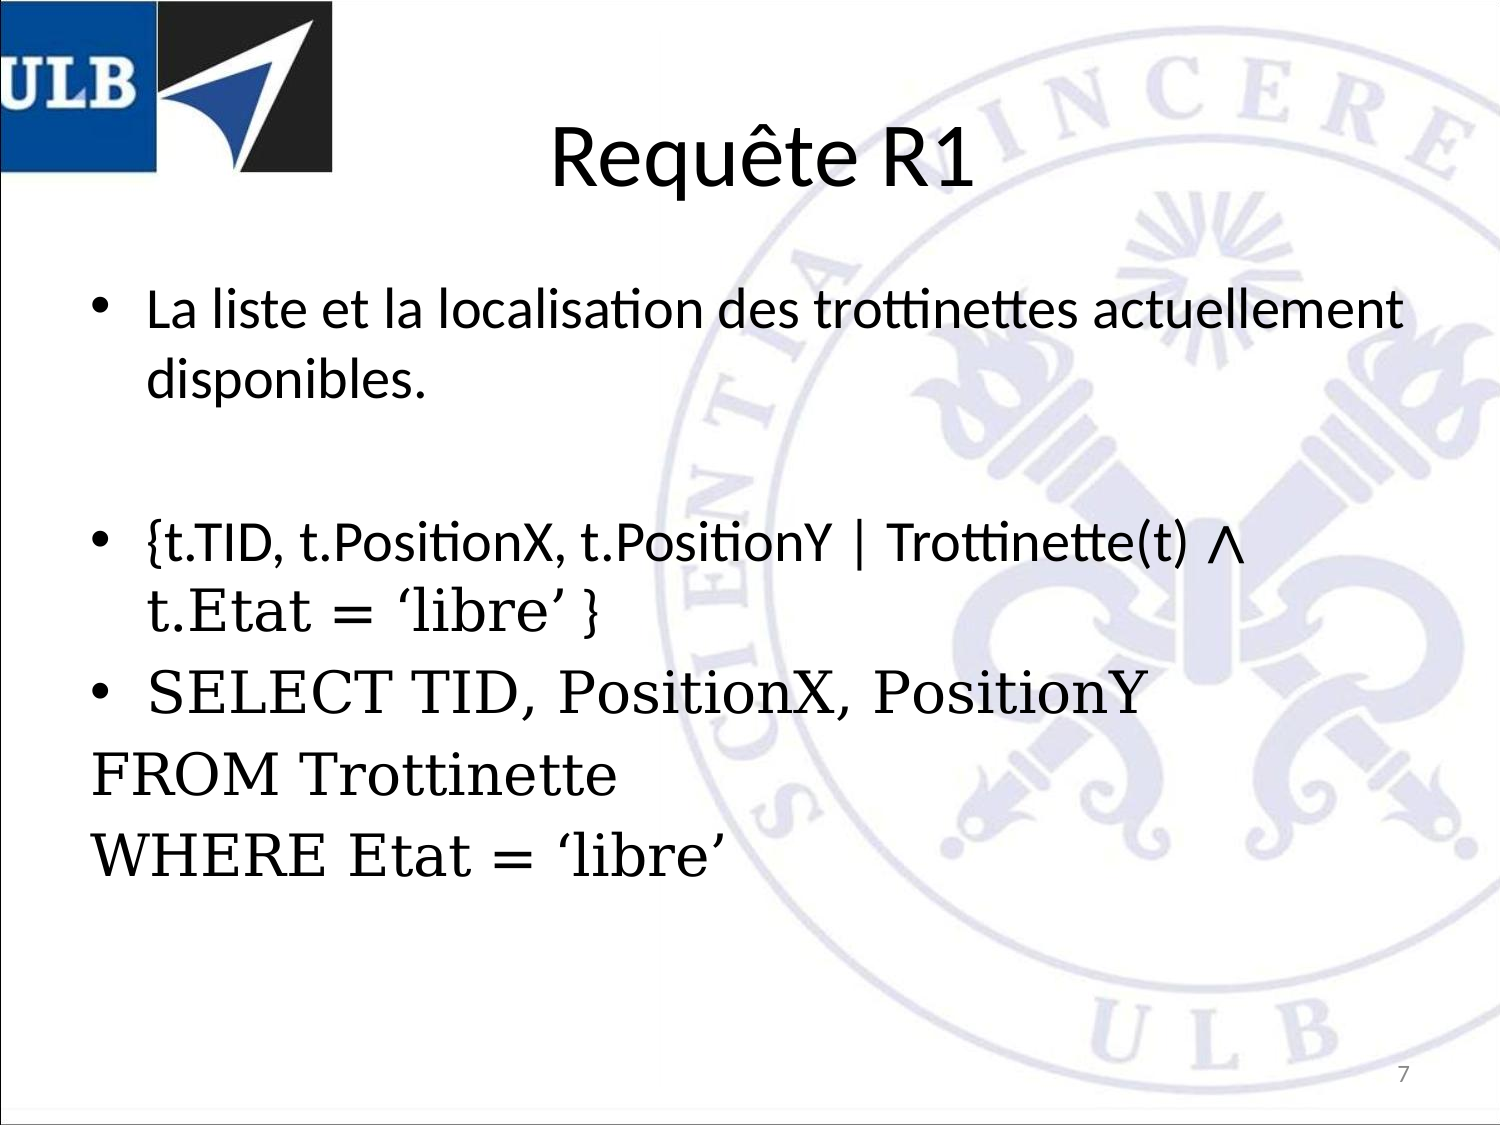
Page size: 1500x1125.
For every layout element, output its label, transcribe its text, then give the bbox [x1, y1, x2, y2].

picture [0, 0, 1500, 1125]
title Requête R1 [88, 56, 1439, 244]
slide_number 7 [1074, 1042, 1425, 1103]
